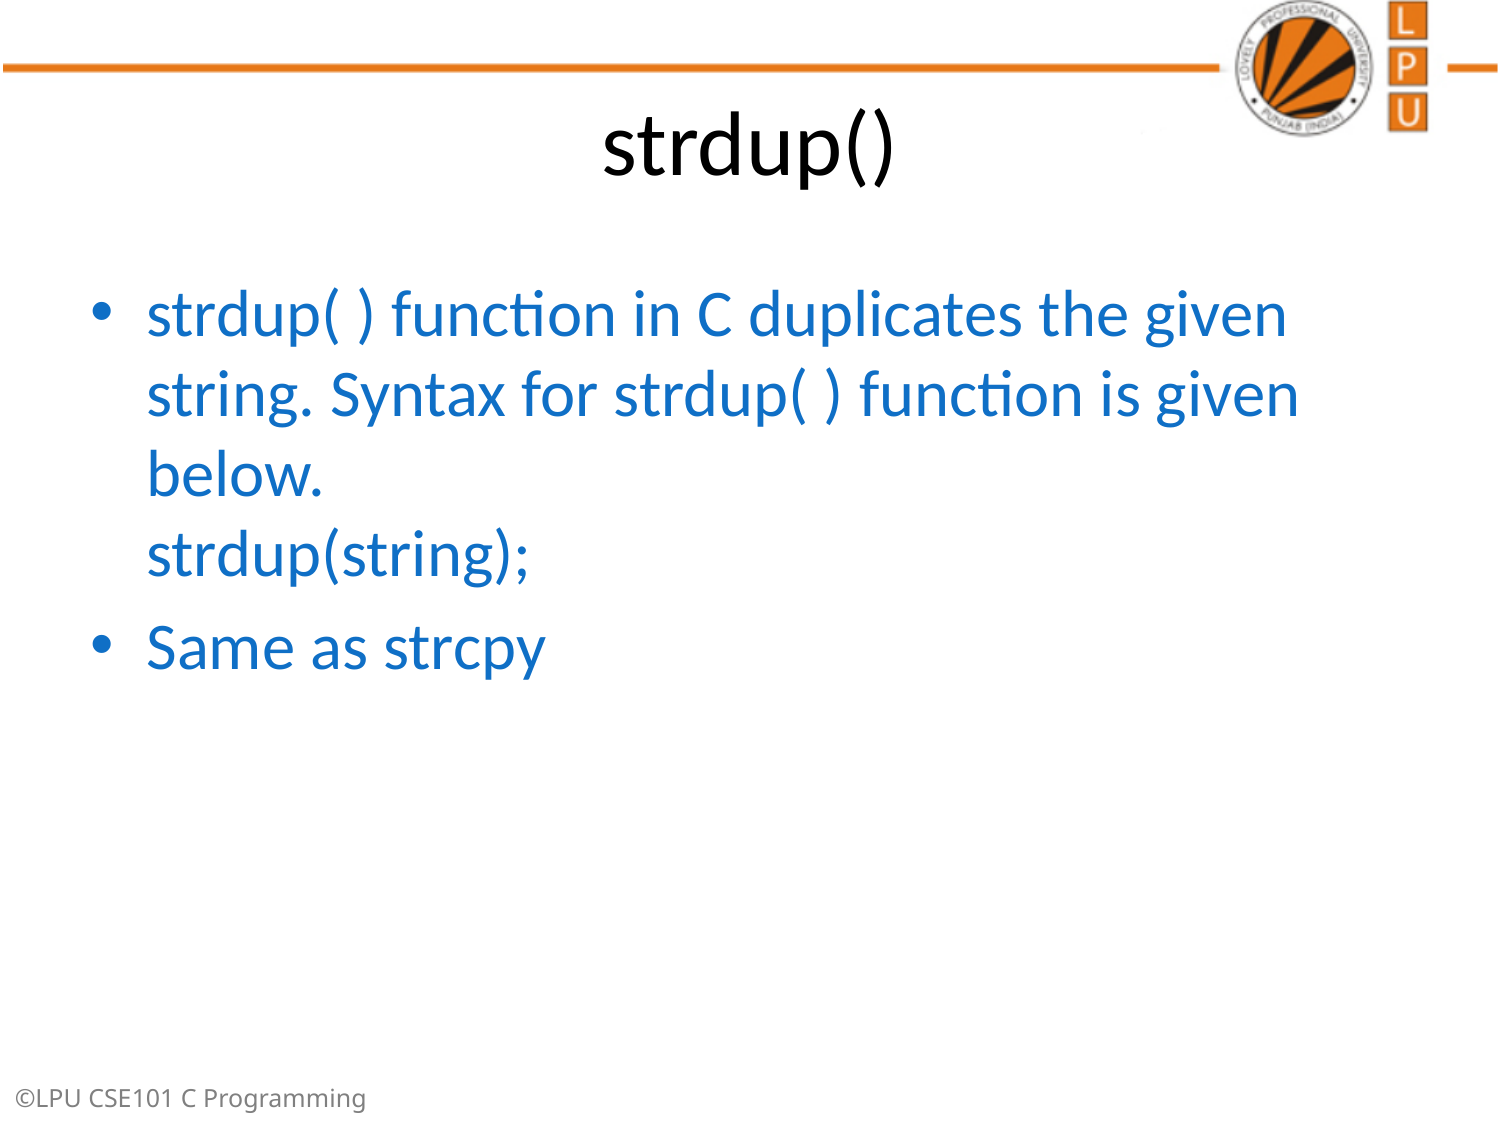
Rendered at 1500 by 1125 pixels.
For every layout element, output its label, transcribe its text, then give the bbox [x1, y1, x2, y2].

title strdup() [75, 45, 1425, 233]
picture [3, 0, 1500, 155]
list strdup( ) function in C duplicates the given string. Syntax for strdup( ) function is given below. strdup(string); Same as strcpy [75, 262, 1425, 1005]
